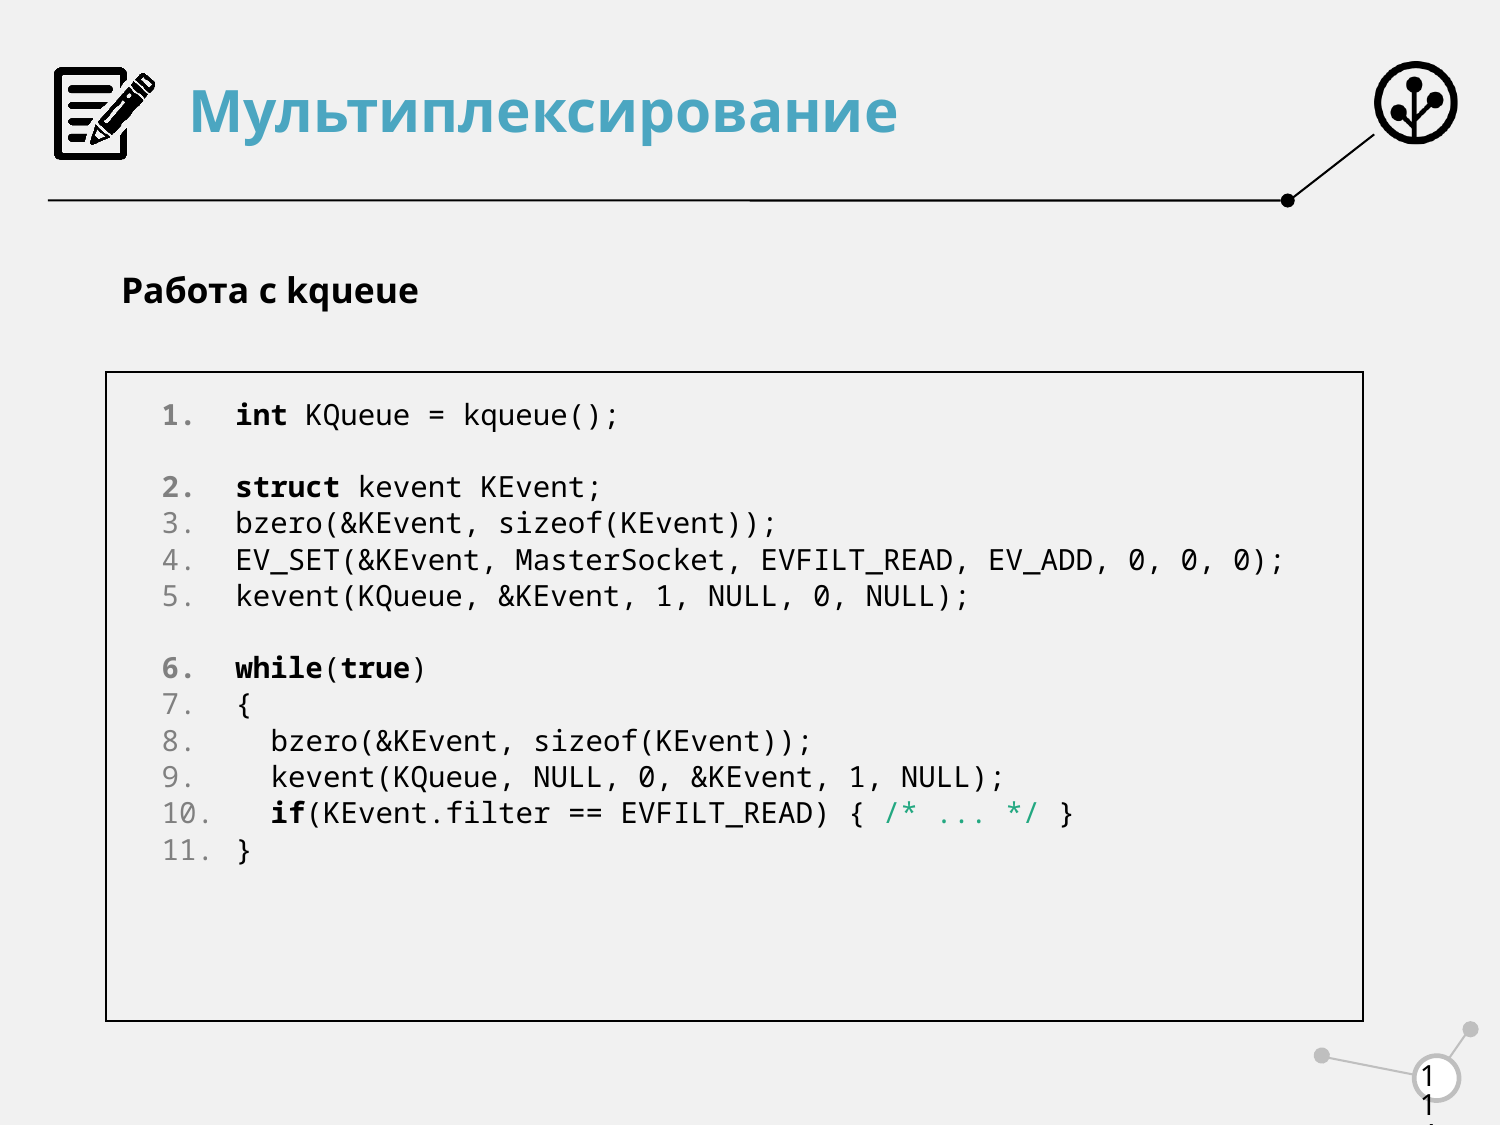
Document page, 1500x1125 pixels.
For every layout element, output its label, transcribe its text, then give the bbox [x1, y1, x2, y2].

title Мультиплексирование [173, 42, 1281, 185]
list Работа с kqueue [106, 241, 1364, 343]
slide_number 114 [1404, 1047, 1468, 1108]
list int KQueue = kqueue(); struct kevent KEvent; bzero(&KEvent, sizeof(KEvent)); EV_SET(&KEvent, MasterSocket, EVFILT_READ, EV_ADD, 0, 0, 0); kevent(KQueue, &KEvent, 1, NULL, 0, NULL); while(true) { bzero(&KEvent, sizeof(KEvent)); kevent(KQueue, NULL, 0, &KEvent, 1, NULL); if(KEvent.filter == EVFILT_READ) { /* ... */ } } [146, 395, 1339, 1000]
picture [1363, 24, 1464, 185]
